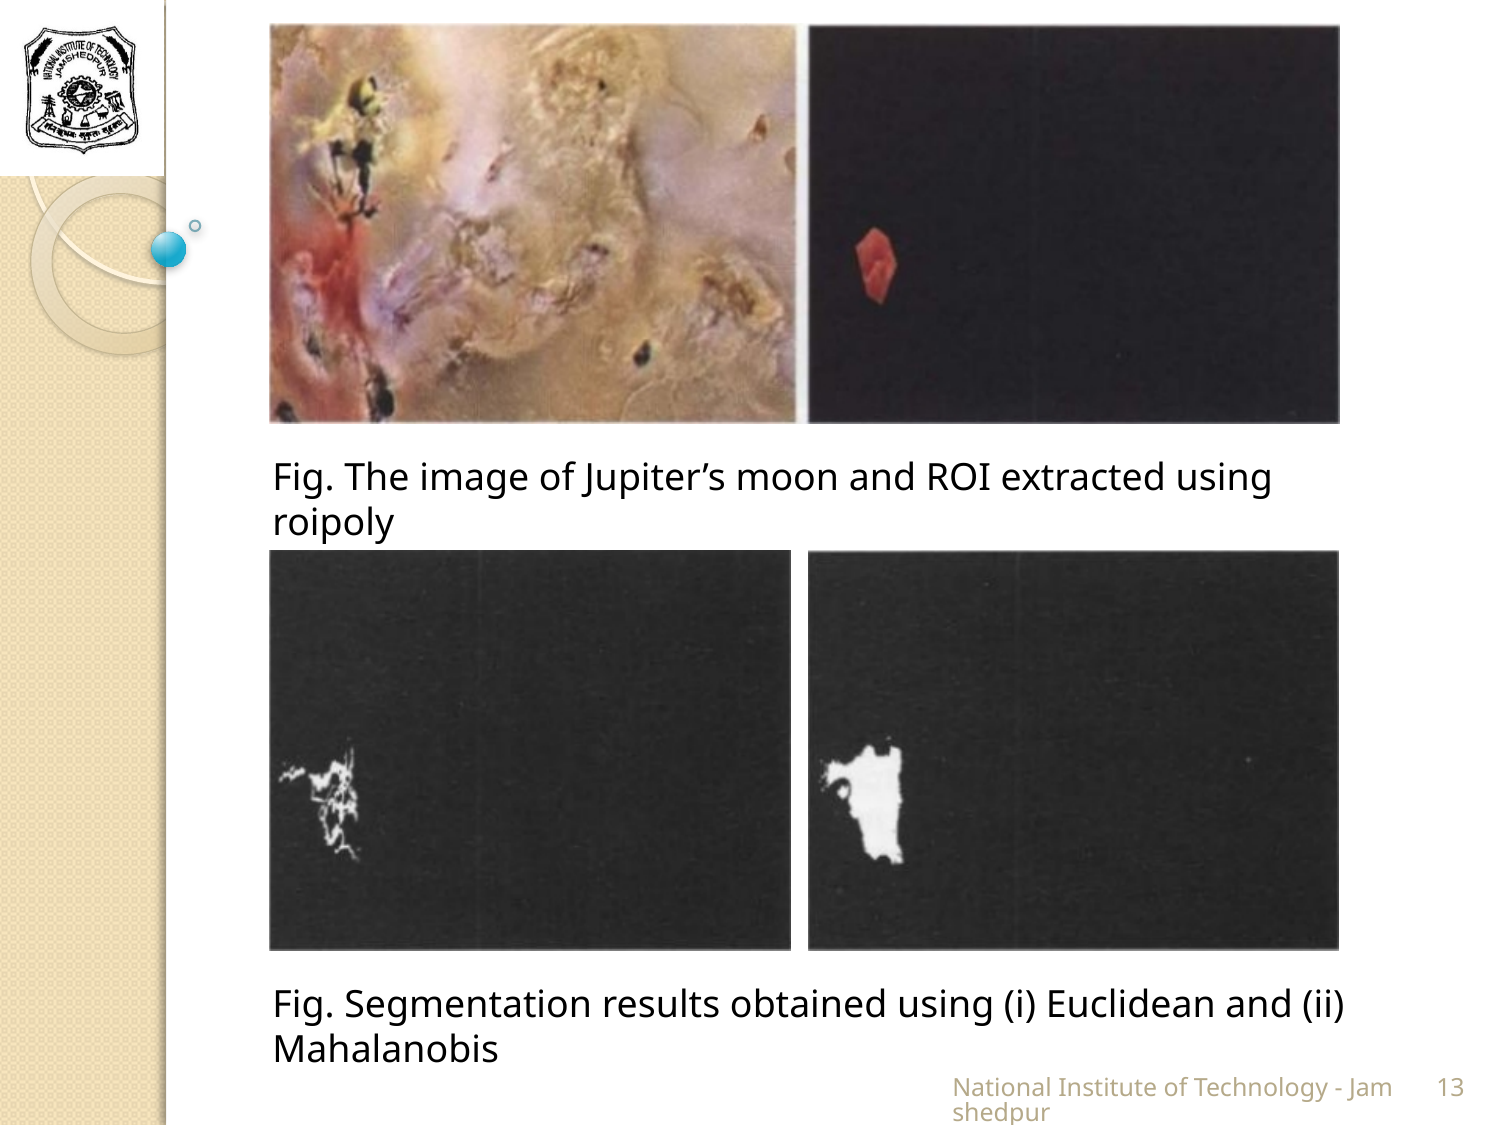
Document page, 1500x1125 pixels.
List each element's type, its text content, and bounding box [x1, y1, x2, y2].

slide_number 13 [1413, 1034, 1488, 1113]
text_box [269, 23, 1340, 442]
footer National Institute of Technology - Jamshedpur [937, 1045, 1413, 1113]
picture [0, 0, 164, 176]
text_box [257, 445, 1430, 1034]
